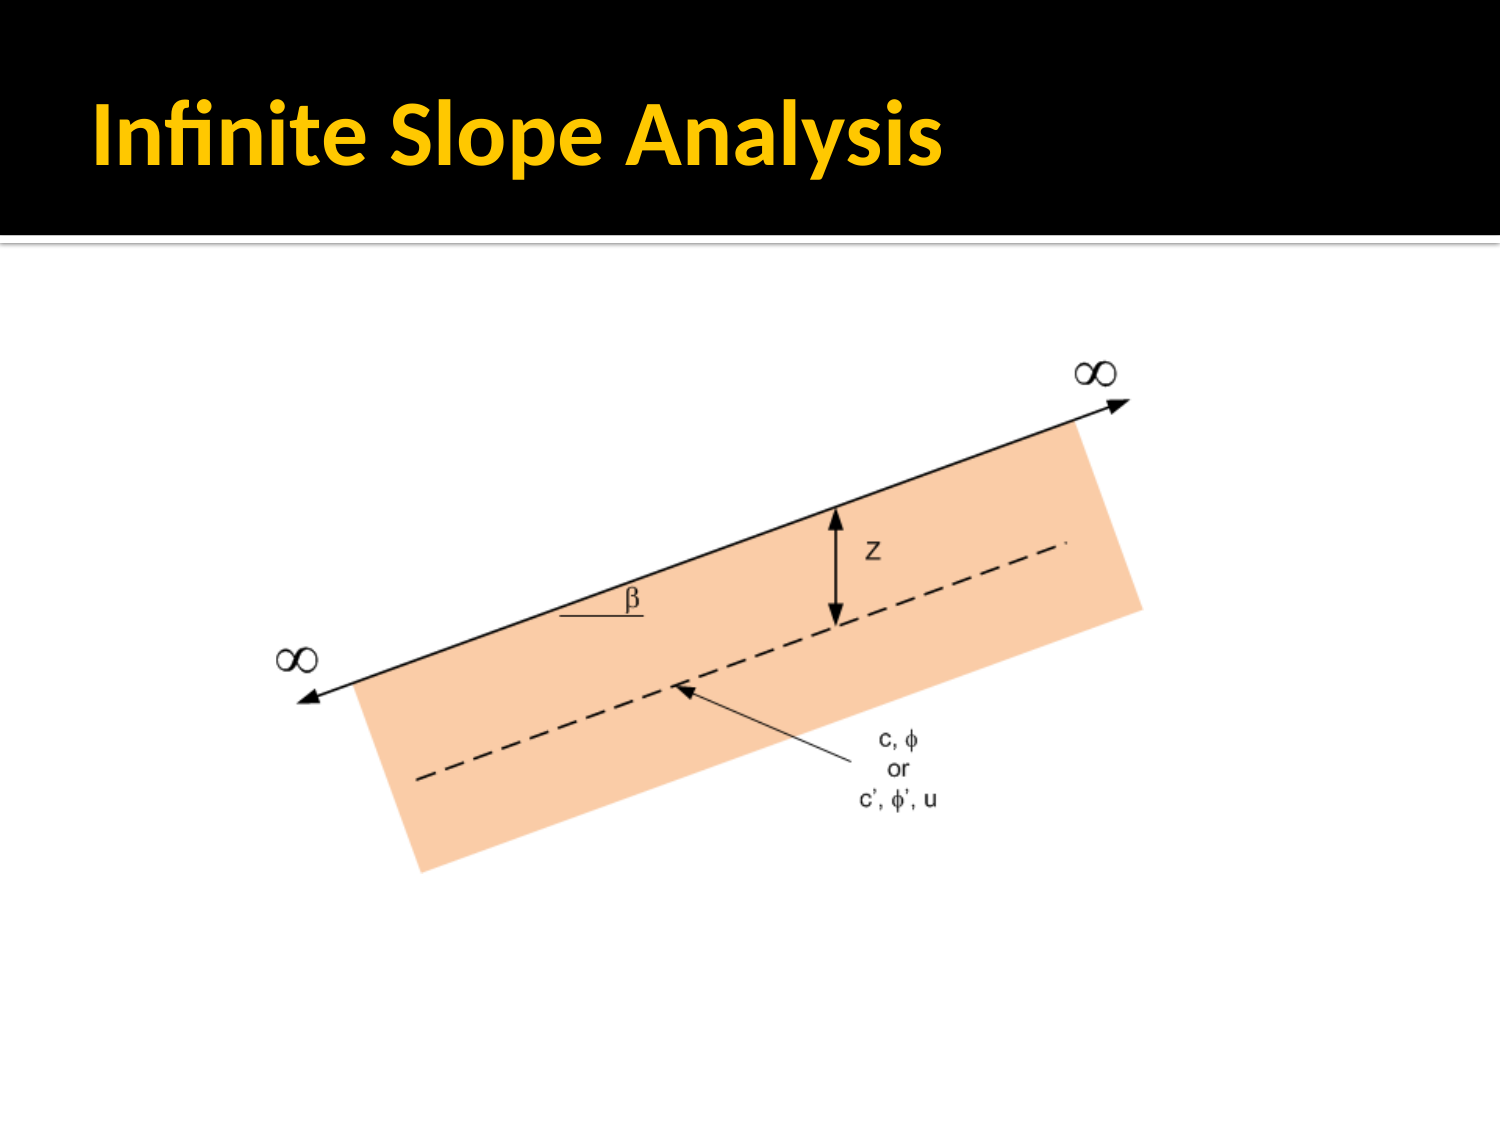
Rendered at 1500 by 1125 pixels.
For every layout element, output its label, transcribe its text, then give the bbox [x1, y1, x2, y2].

title Infinite Slope Analysis [75, 24, 1425, 231]
picture [274, 324, 1144, 874]
